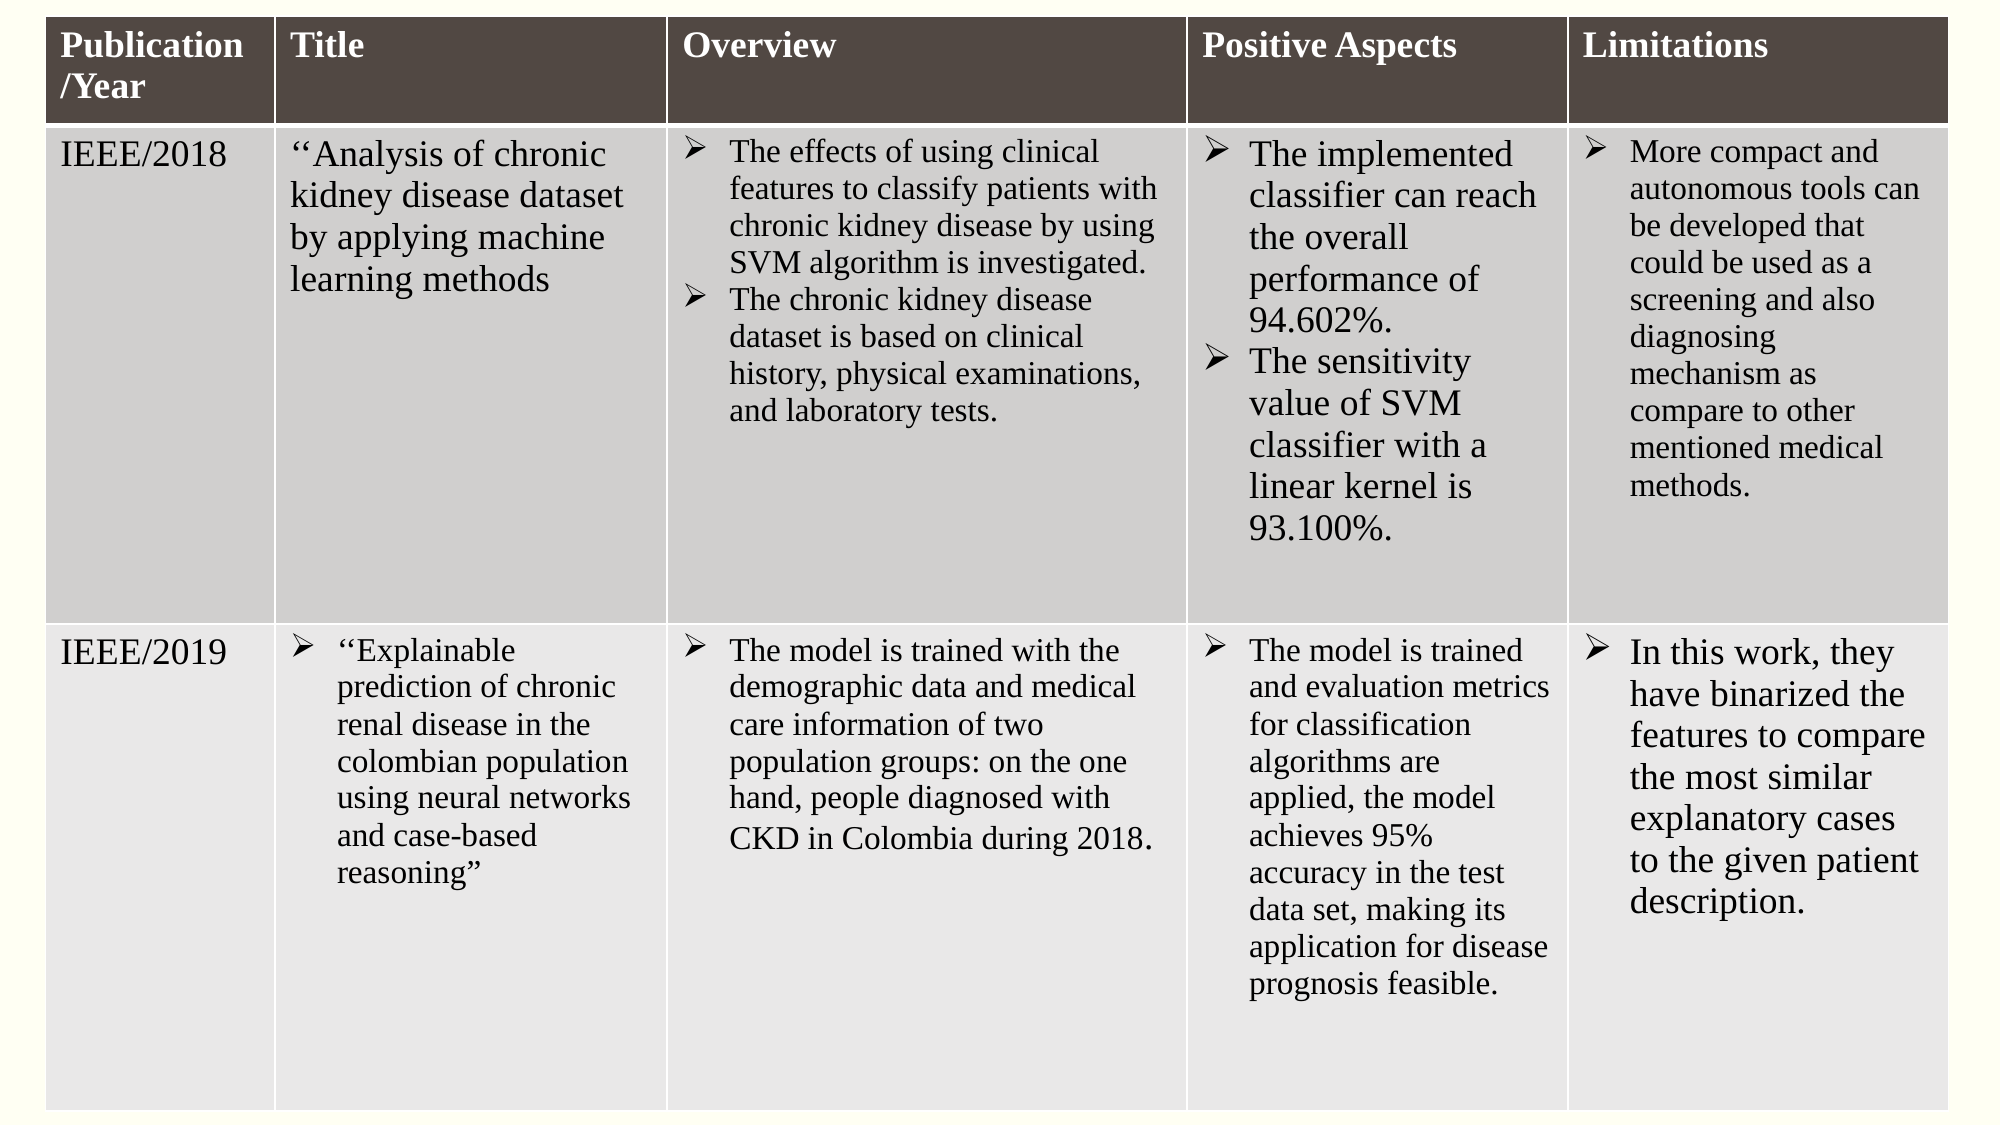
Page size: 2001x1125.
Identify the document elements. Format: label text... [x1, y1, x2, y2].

table_header Limitations [1569, 17, 1948, 123]
table_cell IEEE/2019 [46, 625, 274, 1110]
table_header Positive Aspects [1188, 17, 1567, 123]
table_cell ‘‘Explainable prediction of chronic renal disease in the colombian population using neural networks and case-based reasoning” [276, 625, 666, 1110]
table_header Title [276, 17, 666, 123]
table_cell The model is trained and evaluation metrics for classification algorithms are applied, the model achieves 95% accuracy in the test data set, making its application for disease prognosis feasible. [1188, 625, 1567, 1110]
table_header Overview [668, 17, 1186, 123]
table_cell The effects of using clinical features to classify patients with chronic kidney disease by using SVM algorithm is investigated. The chronic kidney disease dataset is based on clinical history, physical examinations, and laboratory tests. [668, 128, 1186, 623]
table_cell In this work, they have binarized the features to compare the most similar explanatory cases to the given patient description. [1569, 625, 1948, 1110]
table_cell More compact and autonomous tools can be developed that could be used as a screening and also diagnosing mechanism as compare to other mentioned medical methods. [1569, 128, 1948, 623]
table_cell ‘‘Analysis of chronic kidney disease dataset by applying machine learning methods [276, 128, 666, 623]
table_header Publication /Year [46, 17, 274, 123]
table_cell IEEE/2018 [46, 128, 274, 623]
table_cell The implemented classifier can reach the overall performance of 94.602%. The sensitivity value of SVM classifier with a linear kernel is 93.100%. [1188, 128, 1567, 623]
table_cell The model is trained with the demographic data and medical care information of two population groups: on the one hand, people diagnosed with CKD in Colombia during 2018. [668, 625, 1186, 1110]
